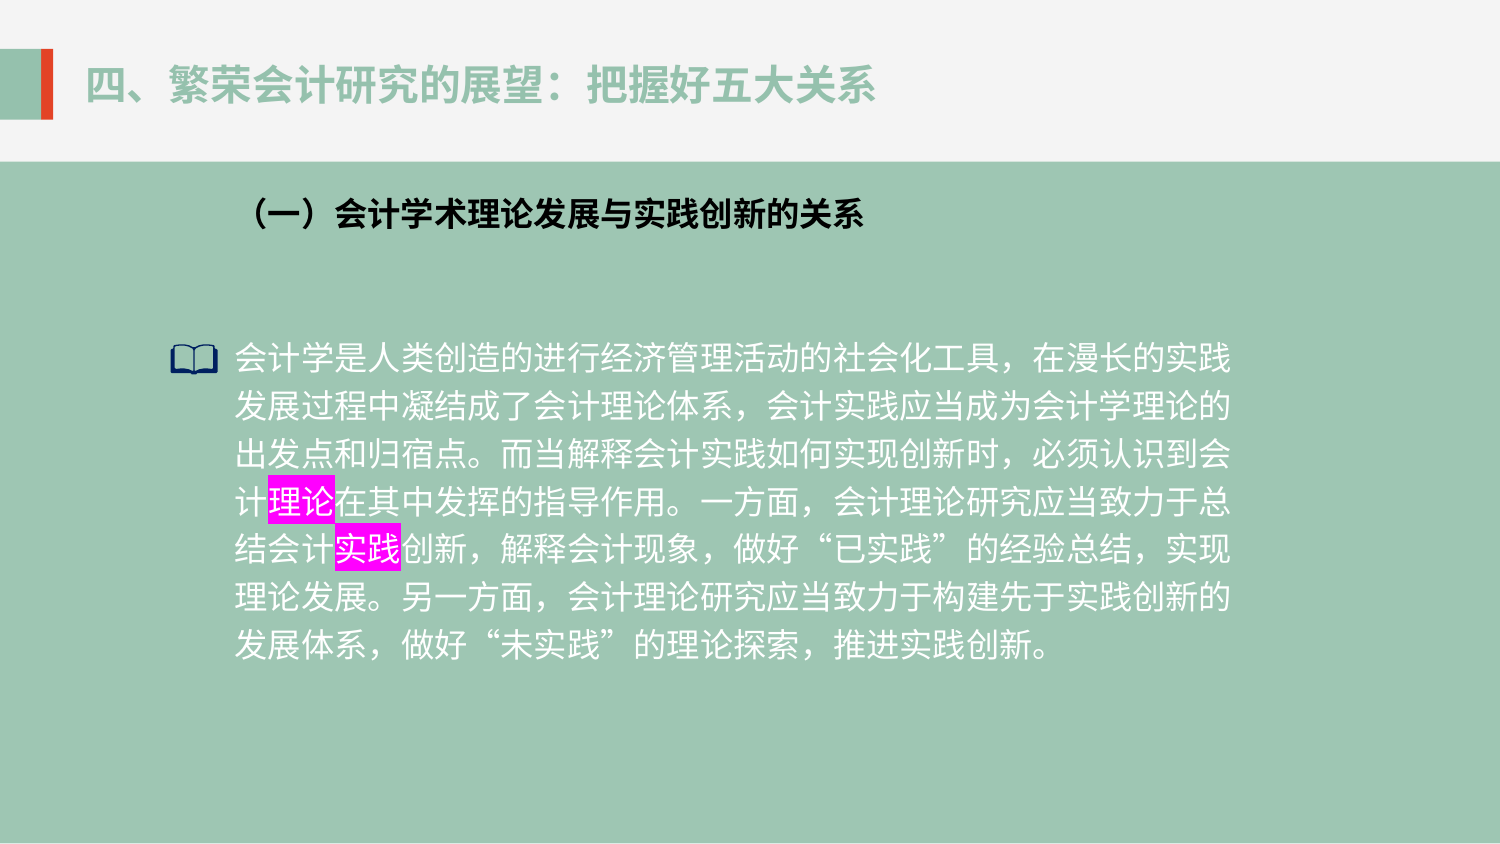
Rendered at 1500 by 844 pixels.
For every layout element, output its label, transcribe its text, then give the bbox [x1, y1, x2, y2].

text_box （一）会计学术理论发展与实践创新的关系 会计学是人类创造的进行经济管理活动的社会化工具，在漫长的实践发展过程中凝结成了会计理论体系，会计实践应当成为会计学理论的出发点和归宿点。而当解释会计实践如何实现创新时，必须认识到会计理论在其中发挥的指导作用。一方面，会计理论研究应当致力于总结会计实践创新，解释会计现象，做好“已实践”的经验总结，实现理论发展。另一方面，会计理论研究应当致力于构建先于实践创新的发展体系，做好“未实践”的理论探索，推进实践创新。 [234, 185, 1266, 665]
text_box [0, 48, 54, 120]
text_box [170, 344, 218, 375]
text_box 四、繁荣会计研究的展望：把握好五大关系 [70, 51, 894, 117]
text_box [0, 161, 1500, 844]
